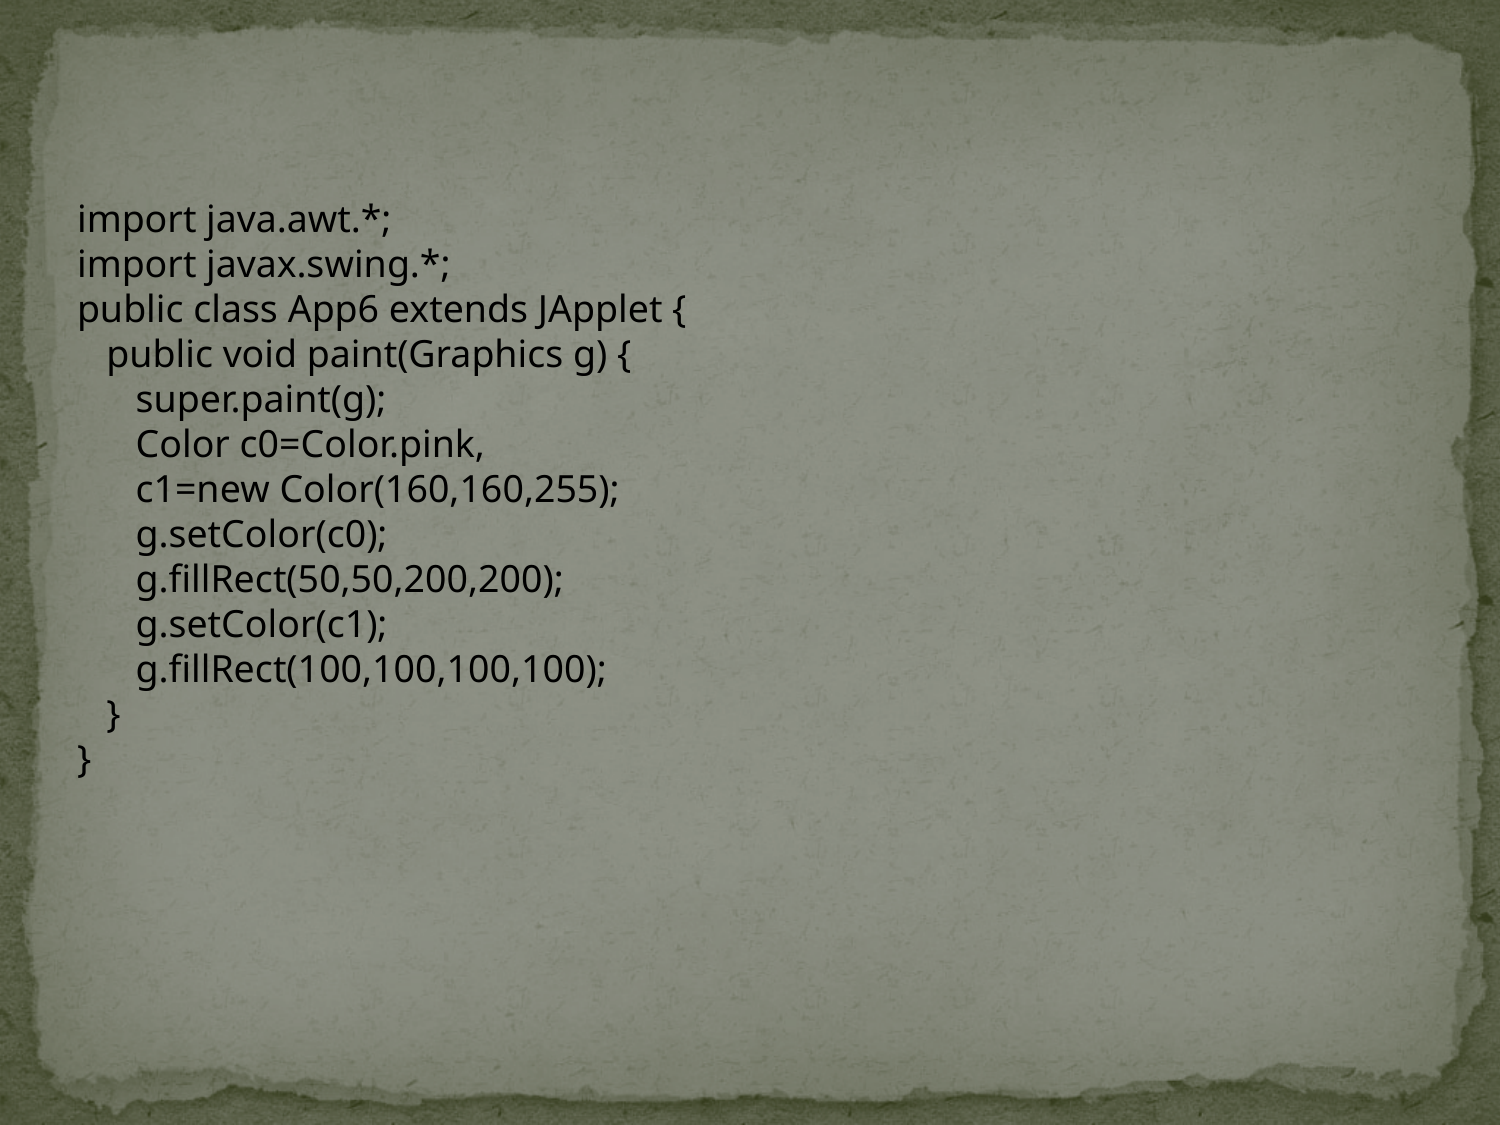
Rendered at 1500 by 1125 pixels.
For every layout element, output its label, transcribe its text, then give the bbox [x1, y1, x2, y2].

text_box import java.awt.*; import javax.swing.*; public class App6 extends JApplet { public void paint(Graphics g) { super.paint(g); Color c0=Color.pink, c1=new Color(160,160,255); g.setColor(c0); g.fillRect(50,50,200,200); g.setColor(c1); g.fillRect(100,100,100,100); } } [62, 187, 1475, 788]
